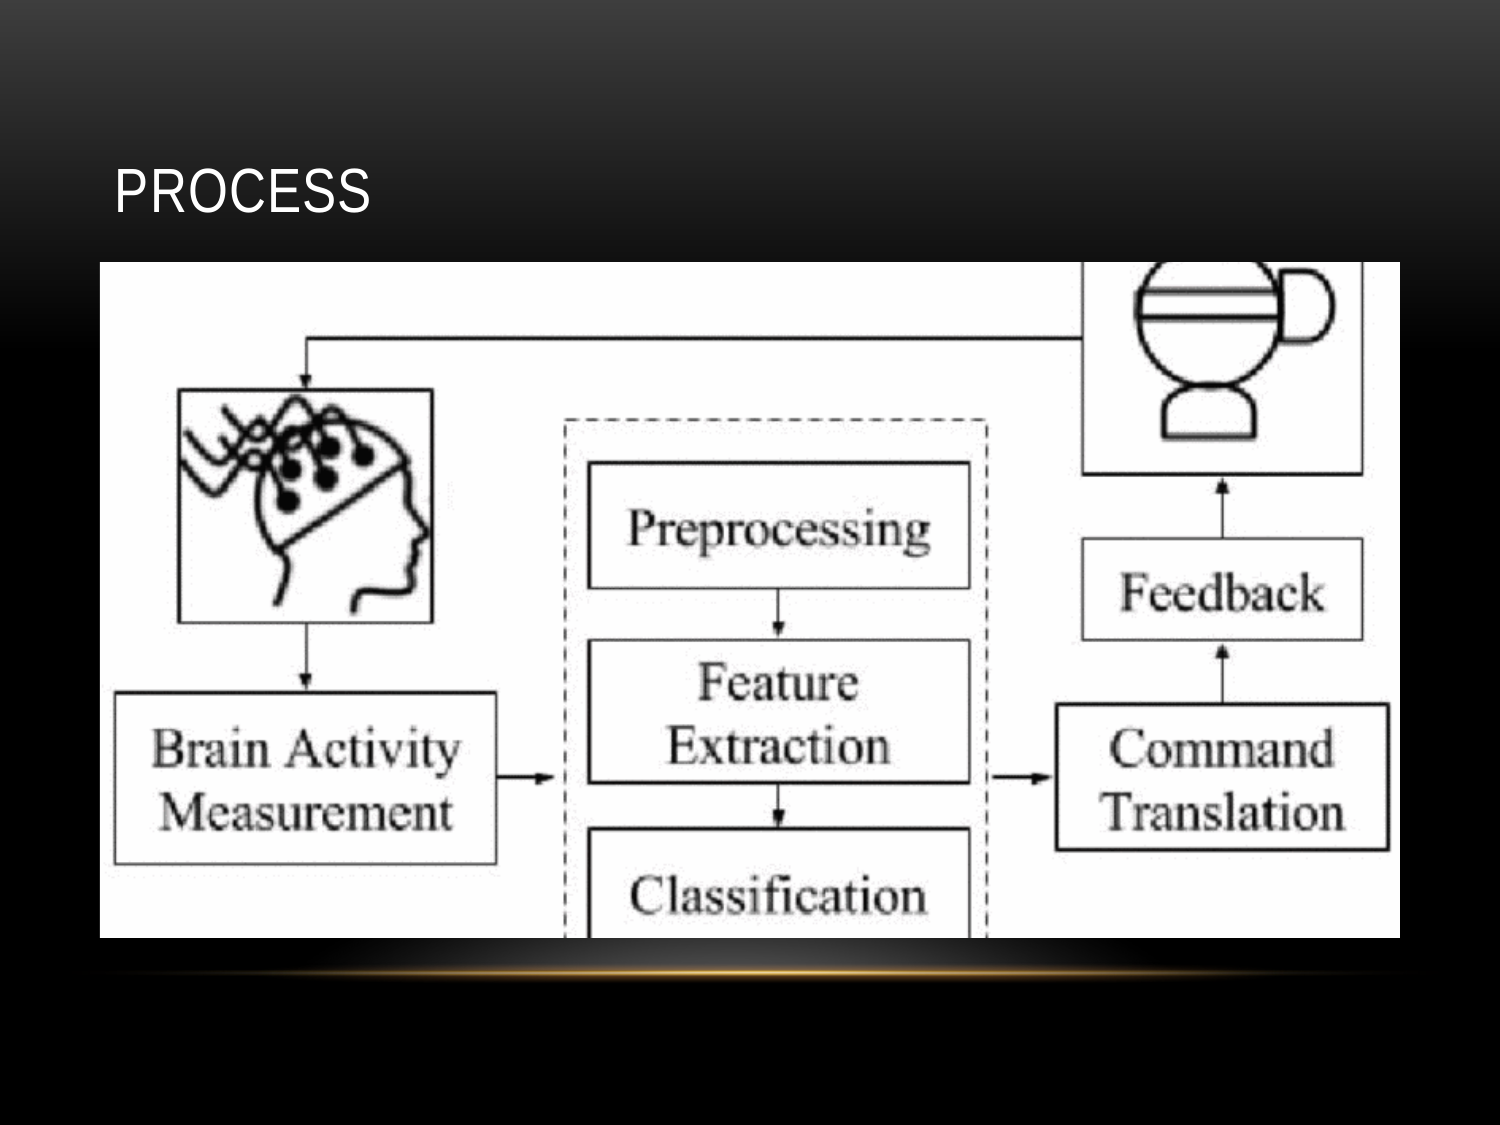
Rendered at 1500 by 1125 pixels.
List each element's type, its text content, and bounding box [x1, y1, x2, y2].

picture [0, 0, 1500, 1125]
title Process [99, 45, 1400, 233]
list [99, 262, 1401, 938]
